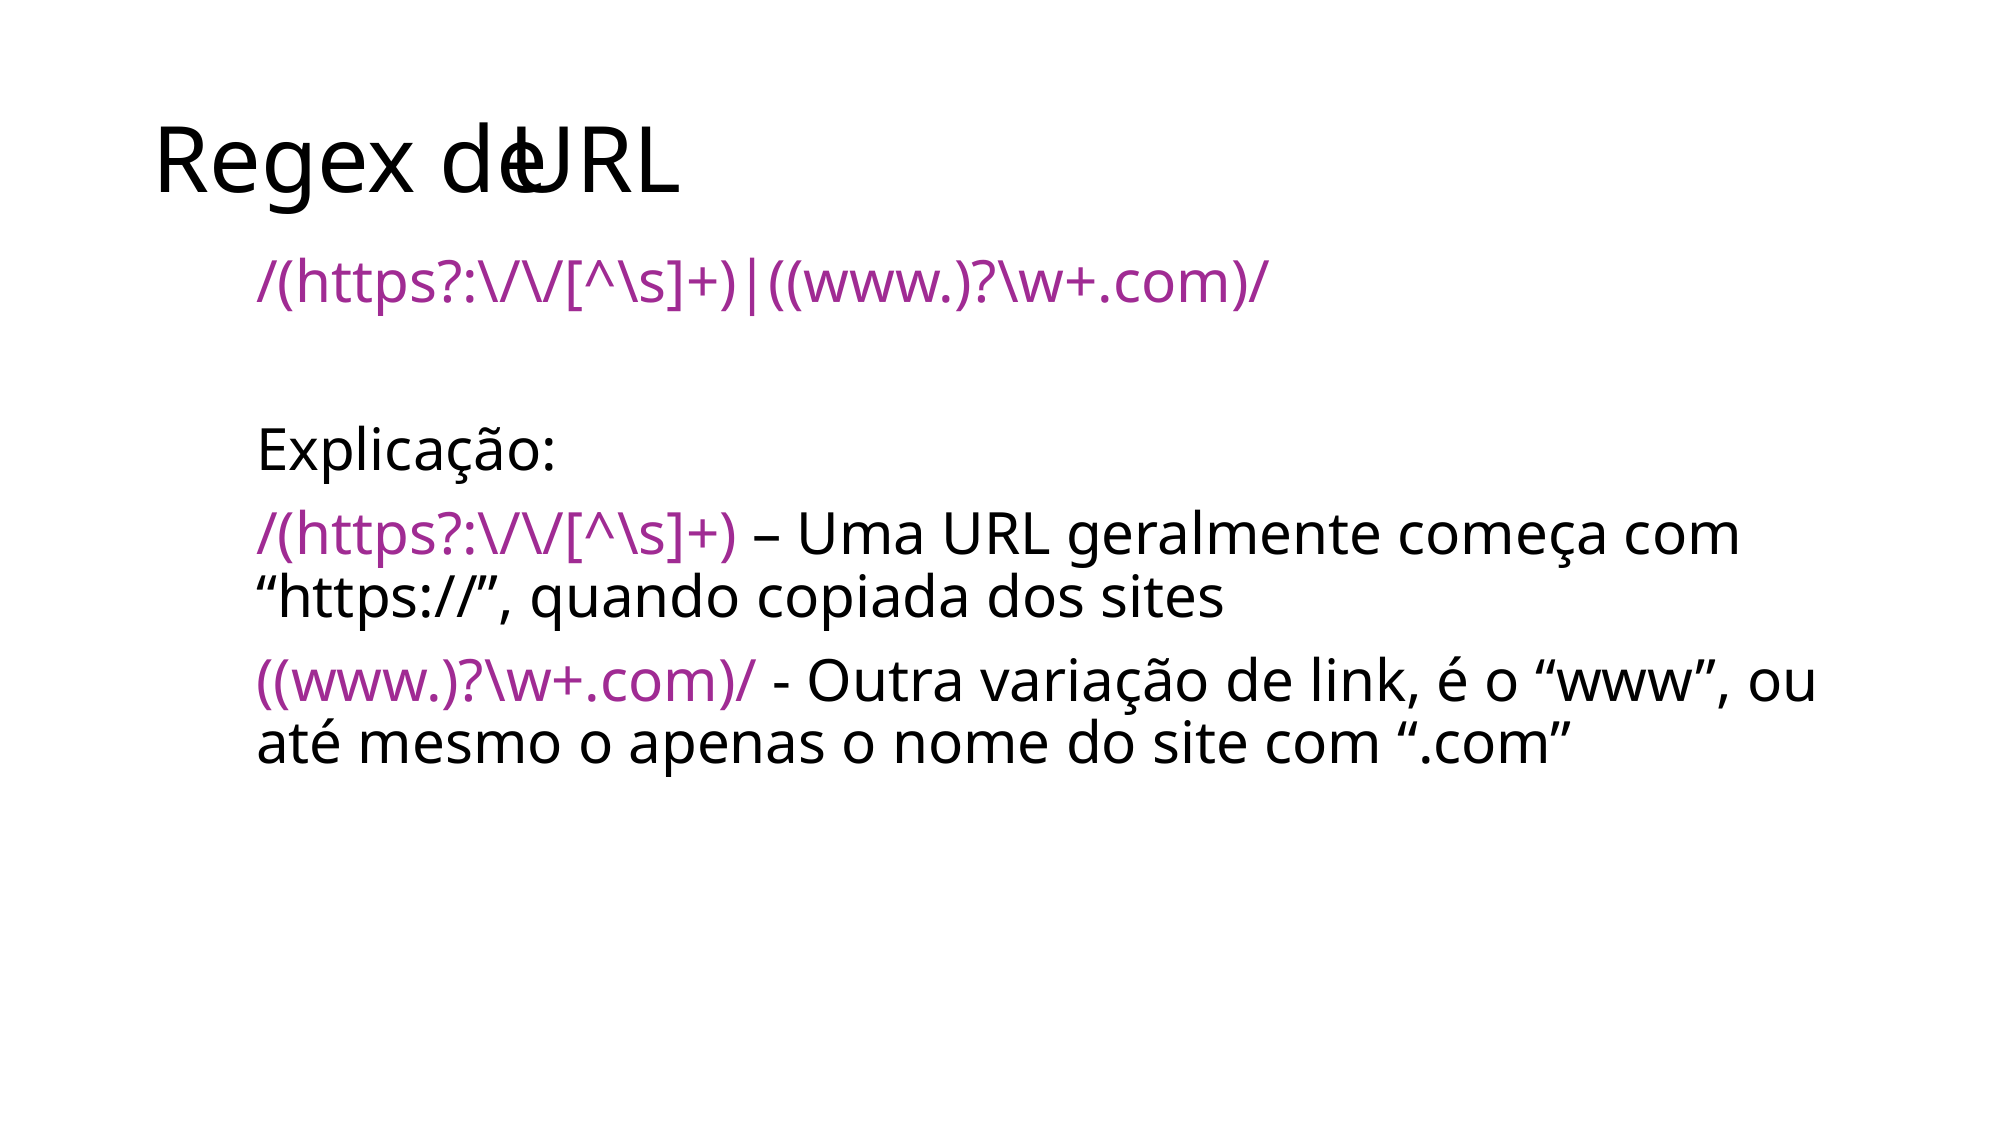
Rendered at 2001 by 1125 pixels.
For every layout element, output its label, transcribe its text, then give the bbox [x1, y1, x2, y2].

title Regex de [137, 59, 494, 265]
text_box URL [494, 59, 1103, 265]
list /(https?:\/\/[^\s]+)|((www.)?\w+.com)/ Explicação: /(https?:\/\/[^\s]+) – Uma URL geralmente começa com “https://”, quando copiada dos sites ((www.)?\w+.com)/ - Outra variação de link, é o “www”, ou até mesmo o apenas o nome do site com “.com” [241, 245, 1863, 1014]
